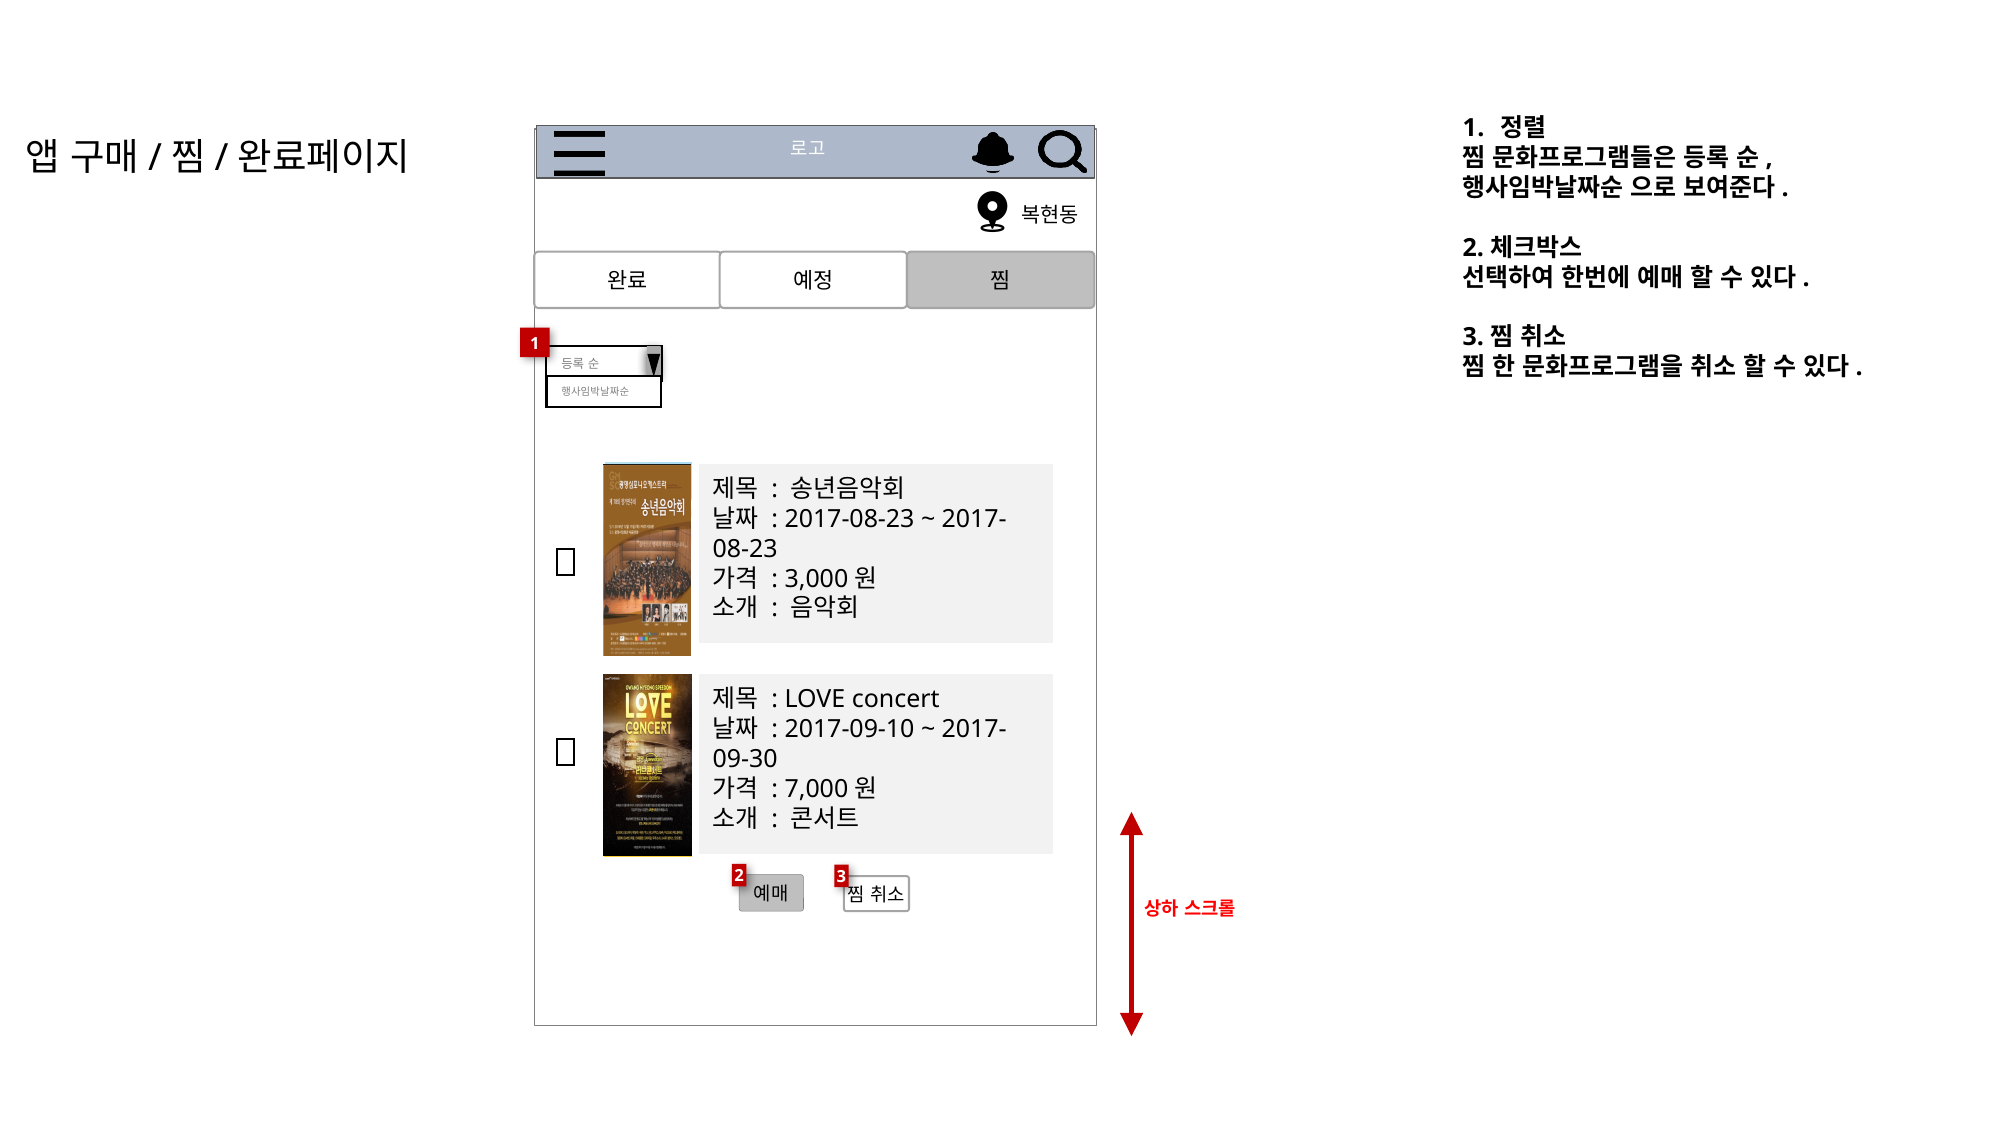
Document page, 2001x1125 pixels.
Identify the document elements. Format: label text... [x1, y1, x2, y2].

text_box 상하 스크롤 [1132, 889, 1454, 936]
text_box 정렬 찜 문화프로그램들은 등록 순, 행사임박날짜순 으로 보여준다. 2.체크박스 선택하여 한번에 예매 할 수 있다. 3.찜 취소 찜 한 문화프로그램을 취소 할 수 있다. [1447, 103, 1907, 448]
text_box [534, 129, 1097, 1026]
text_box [546, 345, 662, 382]
text_box [536, 125, 1095, 179]
text_box 행사임박날짜순 [545, 375, 662, 408]
text_box 로고 [775, 128, 935, 167]
text_box 1 [520, 327, 550, 358]
picture [960, 177, 1024, 241]
picture [1038, 130, 1087, 173]
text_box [556, 462, 1055, 912]
picture [969, 132, 1016, 173]
text_box 복현동 [1024, 194, 1160, 234]
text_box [534, 251, 1095, 309]
picture [554, 131, 605, 176]
text_box 앱 구매/찜/완료페이지 [10, 125, 429, 173]
